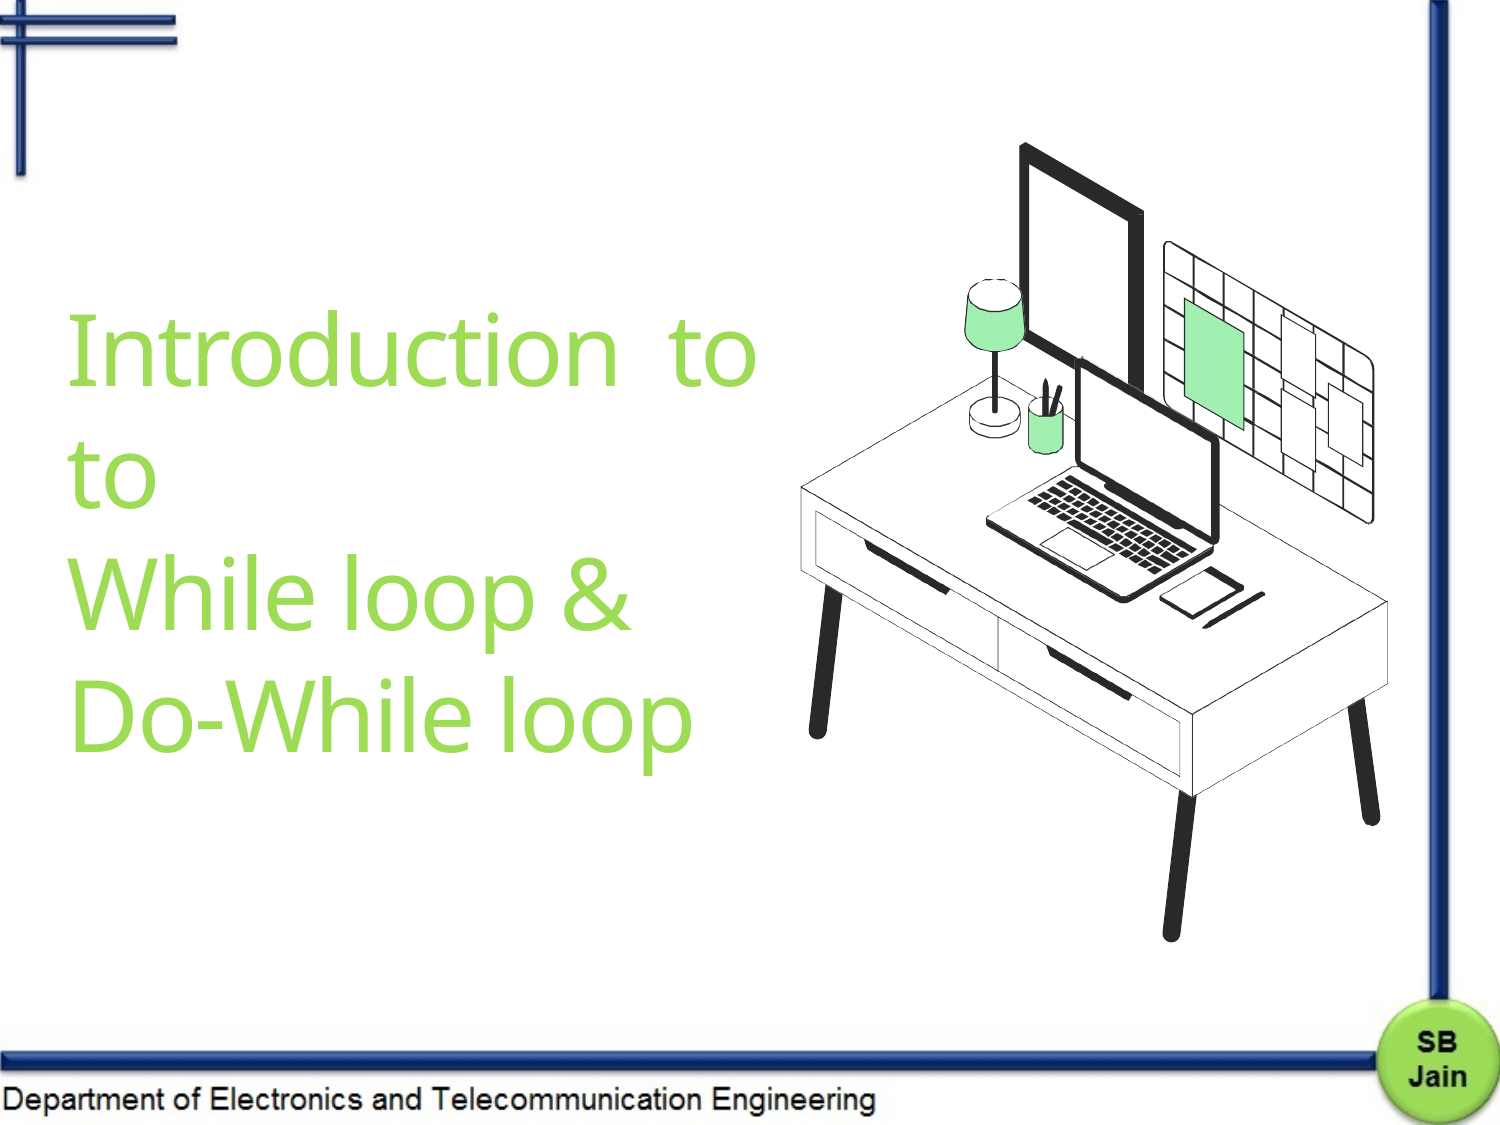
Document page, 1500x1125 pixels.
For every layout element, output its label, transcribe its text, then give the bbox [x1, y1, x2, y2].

picture [0, 0, 1500, 1125]
text_box Introduction to to While loop & Do-While loop ile loop [50, 278, 794, 827]
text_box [799, 141, 1388, 943]
